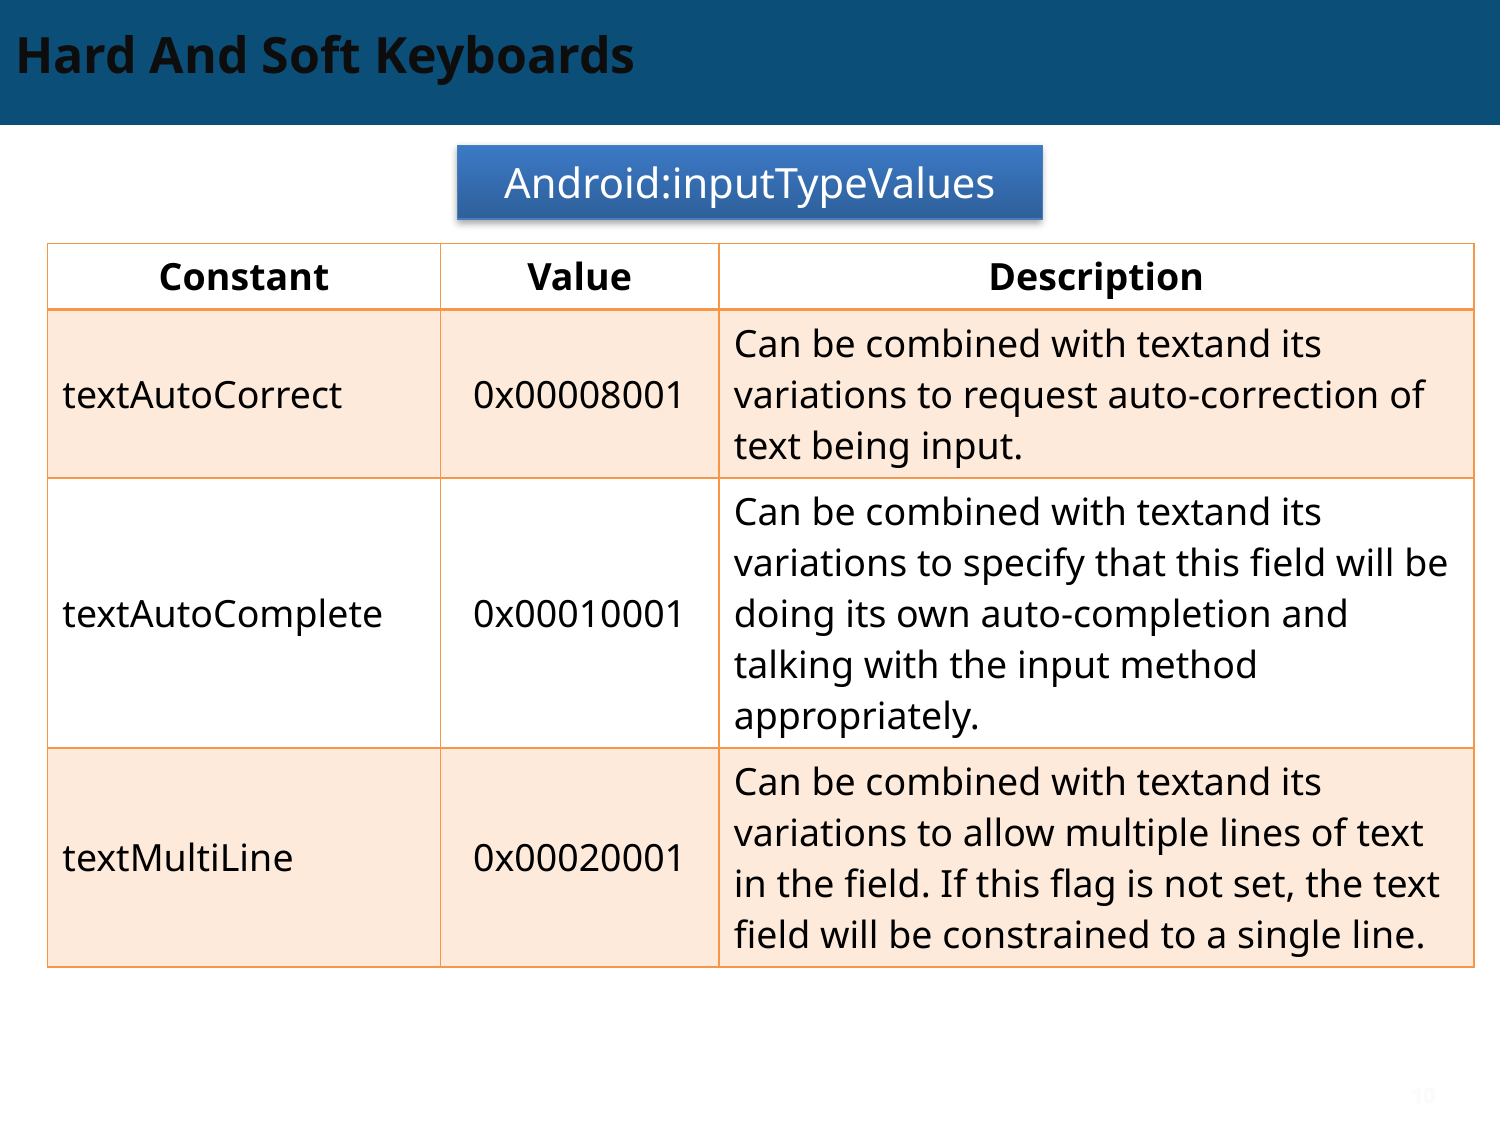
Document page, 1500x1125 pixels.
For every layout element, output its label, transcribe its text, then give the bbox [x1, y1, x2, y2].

table_cell textAutoComplete [48, 479, 440, 747]
table_cell 0x00008001 [441, 311, 718, 477]
table_header Description [720, 244, 1473, 308]
table_cell Can be combined with textand its variations to specify that this field will be doing its own auto-completion and talking with the input method appropriately. [720, 479, 1473, 747]
table_cell textMultiLine [48, 749, 440, 966]
table_cell textAutoCorrect [48, 311, 440, 477]
text_box Android:inputTypeValues [457, 145, 1043, 220]
table_cell Can be combined with textand its variations to request auto-correction of text being input. [720, 311, 1473, 477]
table_cell Can be combined with textand its variations to allow multiple lines of text in the field. If this flag is not set, the text field will be constrained to a single line. [720, 749, 1473, 966]
table_cell 0x00020001 [441, 749, 718, 966]
table_cell 0x00010001 [441, 479, 718, 747]
table_header Value [441, 244, 718, 308]
title Hard And Soft Keyboards [0, 21, 1351, 86]
table_header Constant [48, 244, 440, 308]
